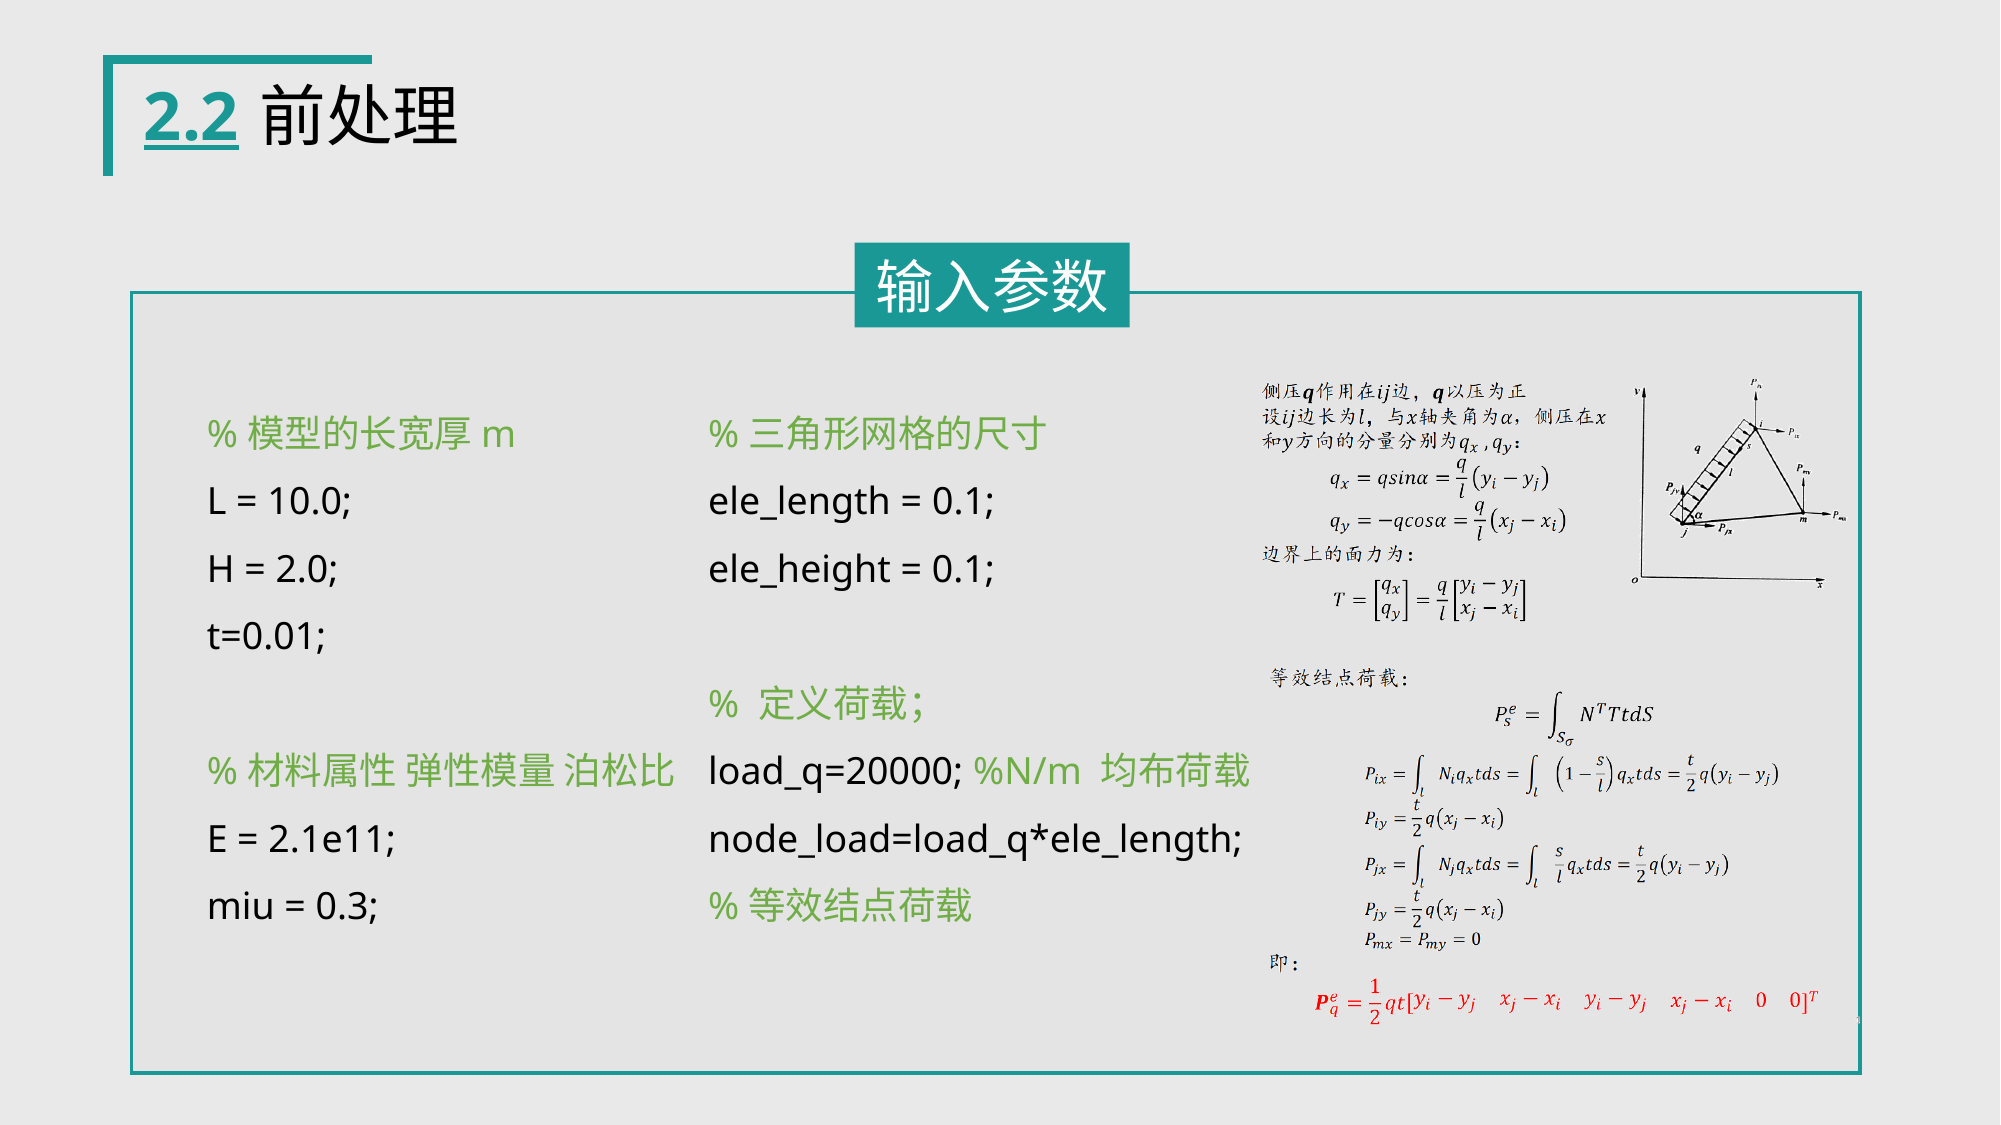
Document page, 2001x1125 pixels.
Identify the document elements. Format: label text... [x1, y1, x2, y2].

text_box %三角形网格的尺寸 ele_length = 0.1; ele_height = 0.1; % 定义荷载； load_q=20000; %N/m 均布荷载 node_load=load_q*ele_length; %等效结点荷载 [672, 379, 1309, 935]
text_box 输入参数 [854, 242, 1130, 328]
text_box 前处理 [244, 66, 662, 161]
picture [1256, 379, 1860, 631]
picture [1257, 662, 1860, 1029]
text_box [130, 292, 1861, 1074]
text_box %模型的长宽厚m L = 10.0; H = 2.0; t=0.01; %材料属性 弹性模量 泊松比 E = 2.1e11; miu = 0.3; [171, 379, 904, 1039]
text_box 2.2 [128, 66, 244, 161]
